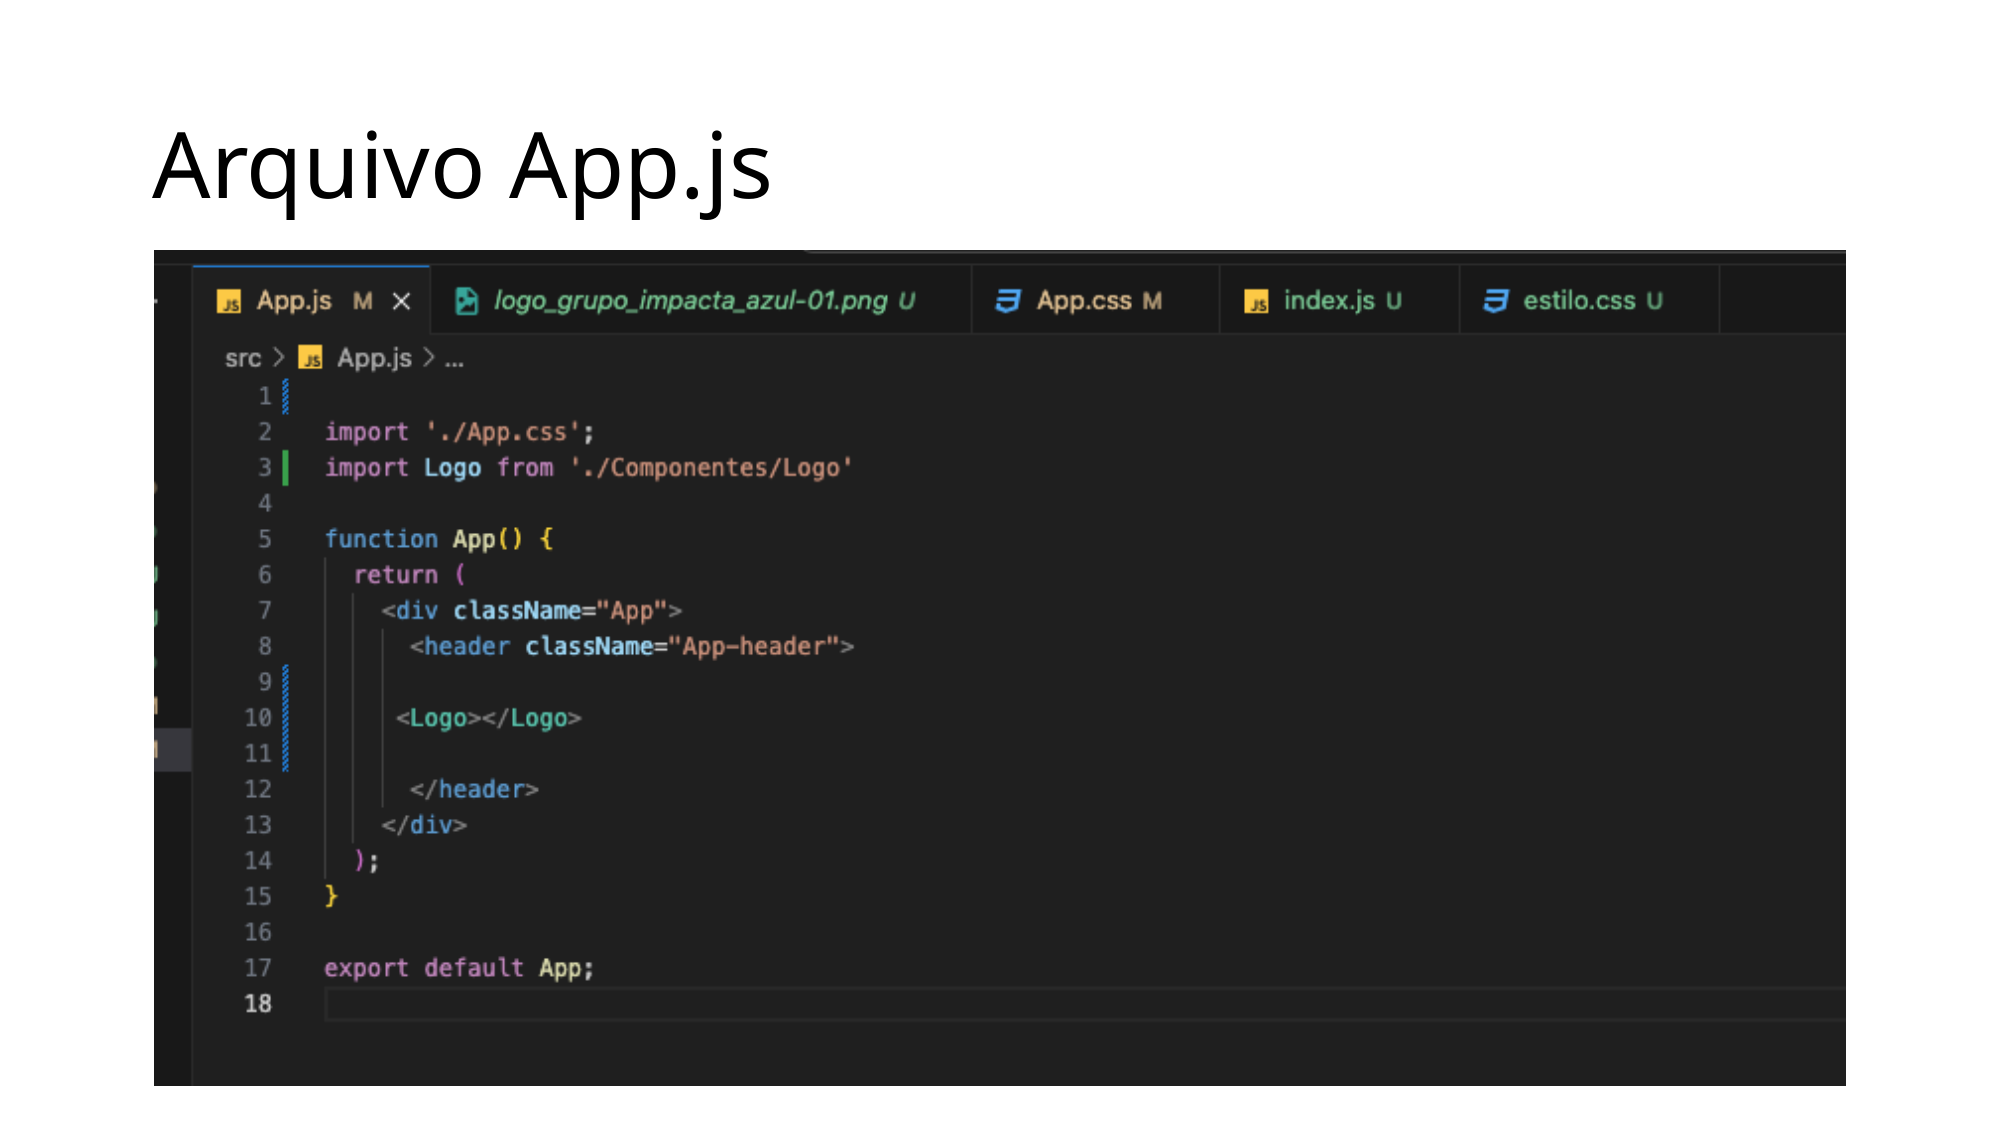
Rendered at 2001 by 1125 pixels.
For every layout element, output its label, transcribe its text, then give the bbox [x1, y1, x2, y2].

title Arquivo App.js [137, 59, 1863, 278]
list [153, 250, 1846, 1086]
